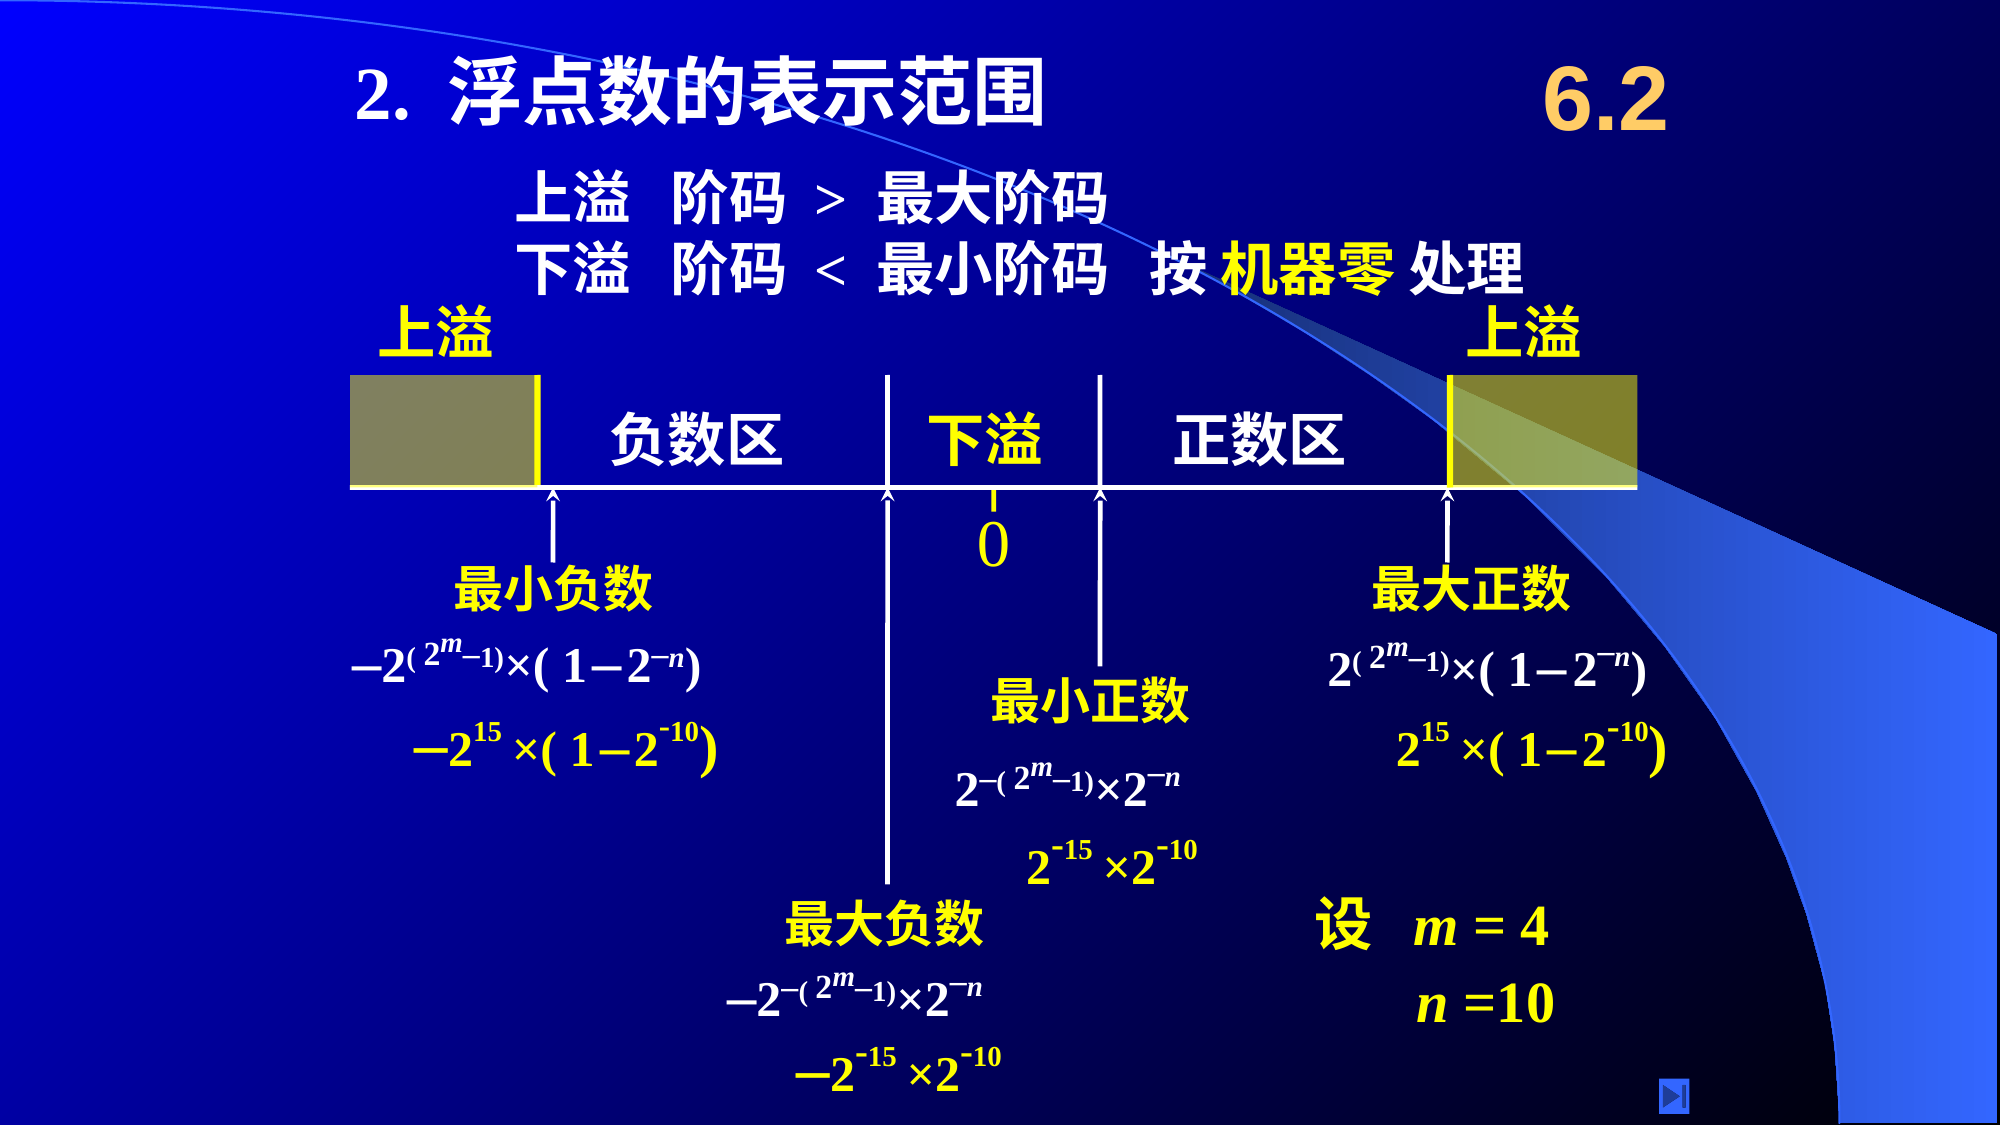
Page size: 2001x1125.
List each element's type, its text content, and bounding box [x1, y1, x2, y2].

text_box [1299, 879, 1813, 1043]
text_box –2–( 2m–1)×2–n [712, 949, 1113, 1036]
text_box –2( 2m–1)×( 1 – 2–n) [337, 616, 768, 702]
text_box 2( 2m–1)×( 1 – 2–n) [1312, 619, 1750, 706]
text_box –2-15 ×2-10 [781, 1017, 1145, 1113]
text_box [1356, 588, 1615, 625]
text_box [1659, 1078, 1690, 1114]
text_box 215 ×( 1 – 2-10) [1381, 692, 1806, 788]
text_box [768, 588, 1002, 960]
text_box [349, 288, 1638, 588]
text_box 2-15 ×2-10 [1011, 810, 1374, 906]
text_box 上溢 阶码 > 最大阶码 下溢 阶码 < 最小阶码 按 机器零 处理 [499, 174, 1613, 288]
text_box 2–( 2m–1)×2–n [1002, 740, 1315, 826]
text_box 2. 浮点数的表示范围 [339, 37, 1063, 143]
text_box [437, 588, 669, 625]
text_box 6.2 [1512, 24, 1700, 163]
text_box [974, 588, 1207, 738]
text_box –215 ×( 1 – 2-10) [399, 692, 768, 788]
